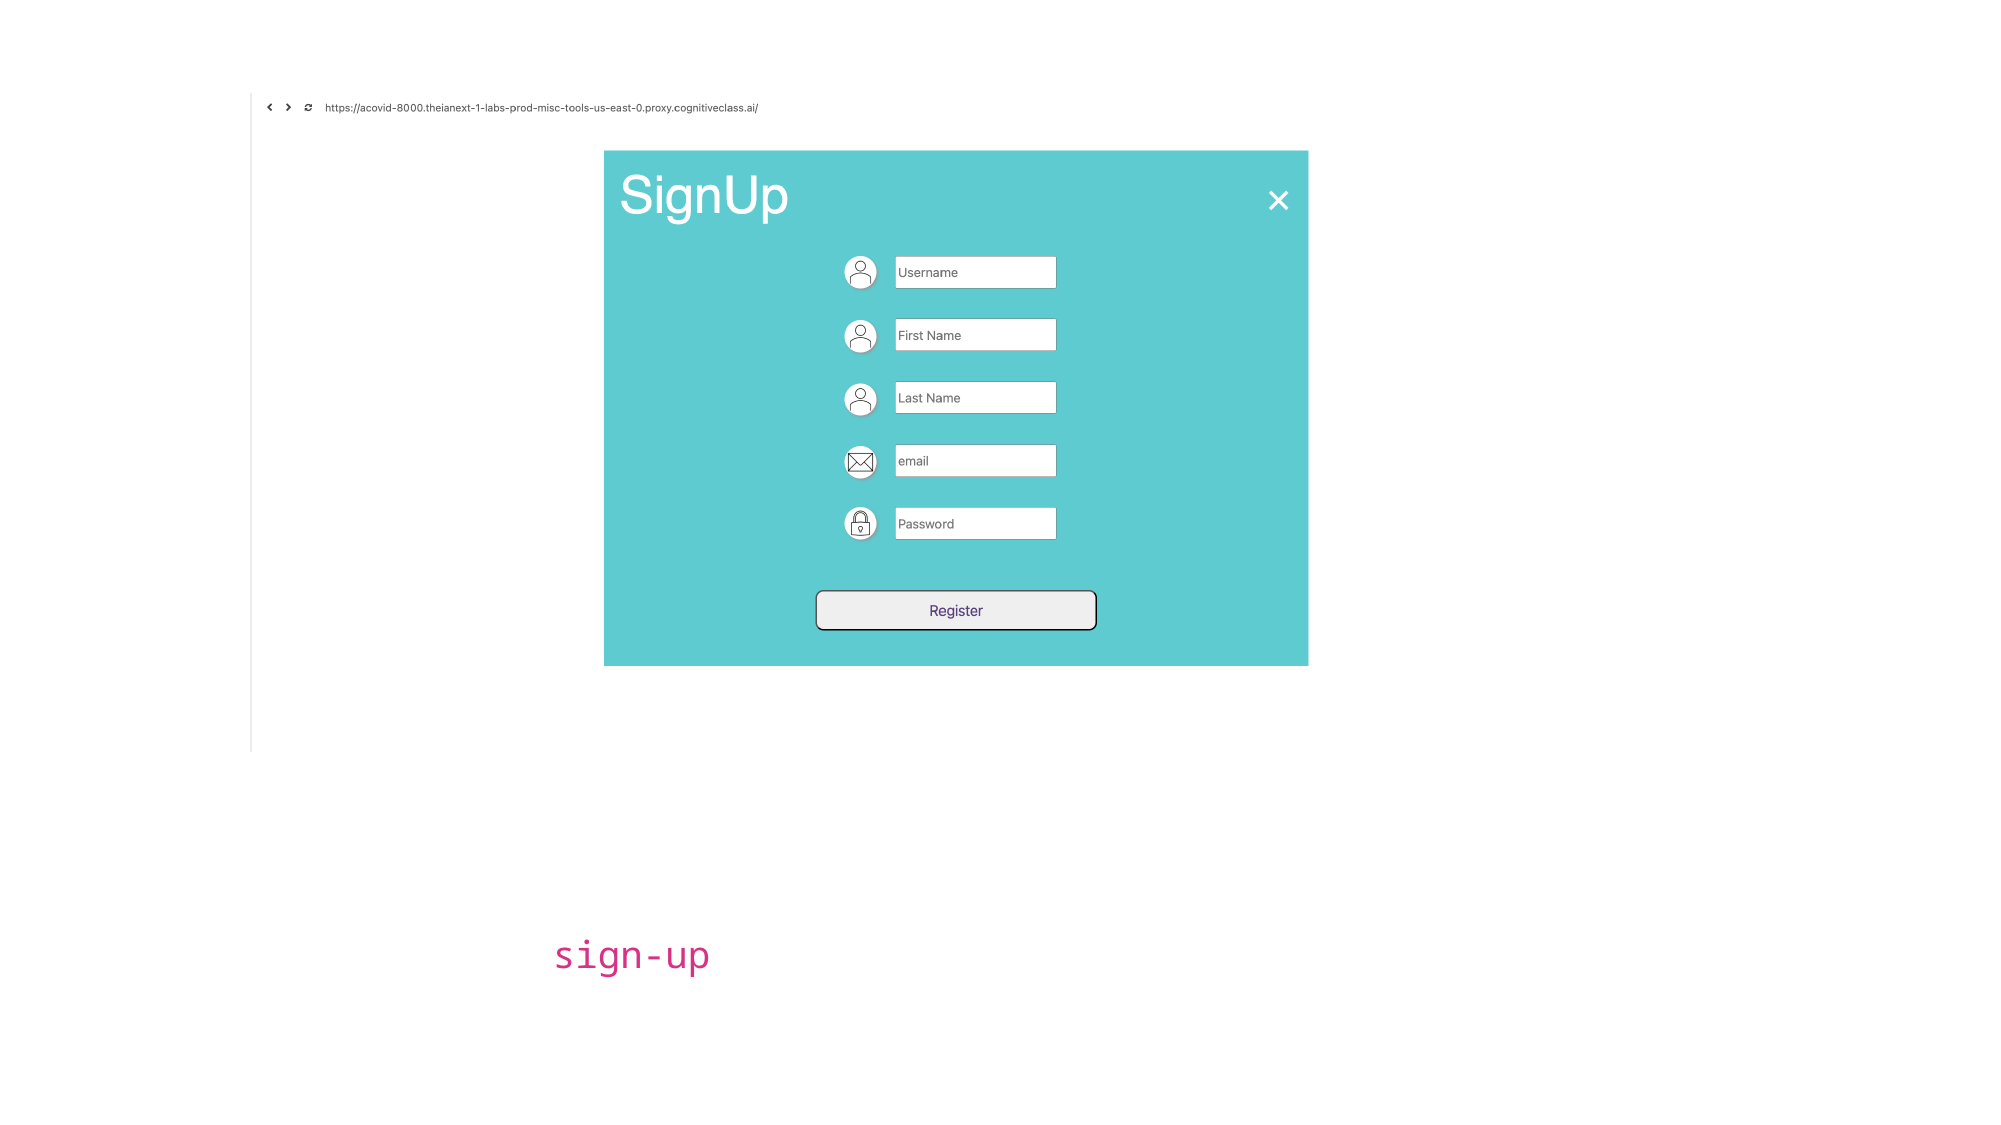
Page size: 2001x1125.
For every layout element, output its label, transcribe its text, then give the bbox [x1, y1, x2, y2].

text_box sign-up [538, 923, 940, 984]
picture [249, 93, 1526, 753]
